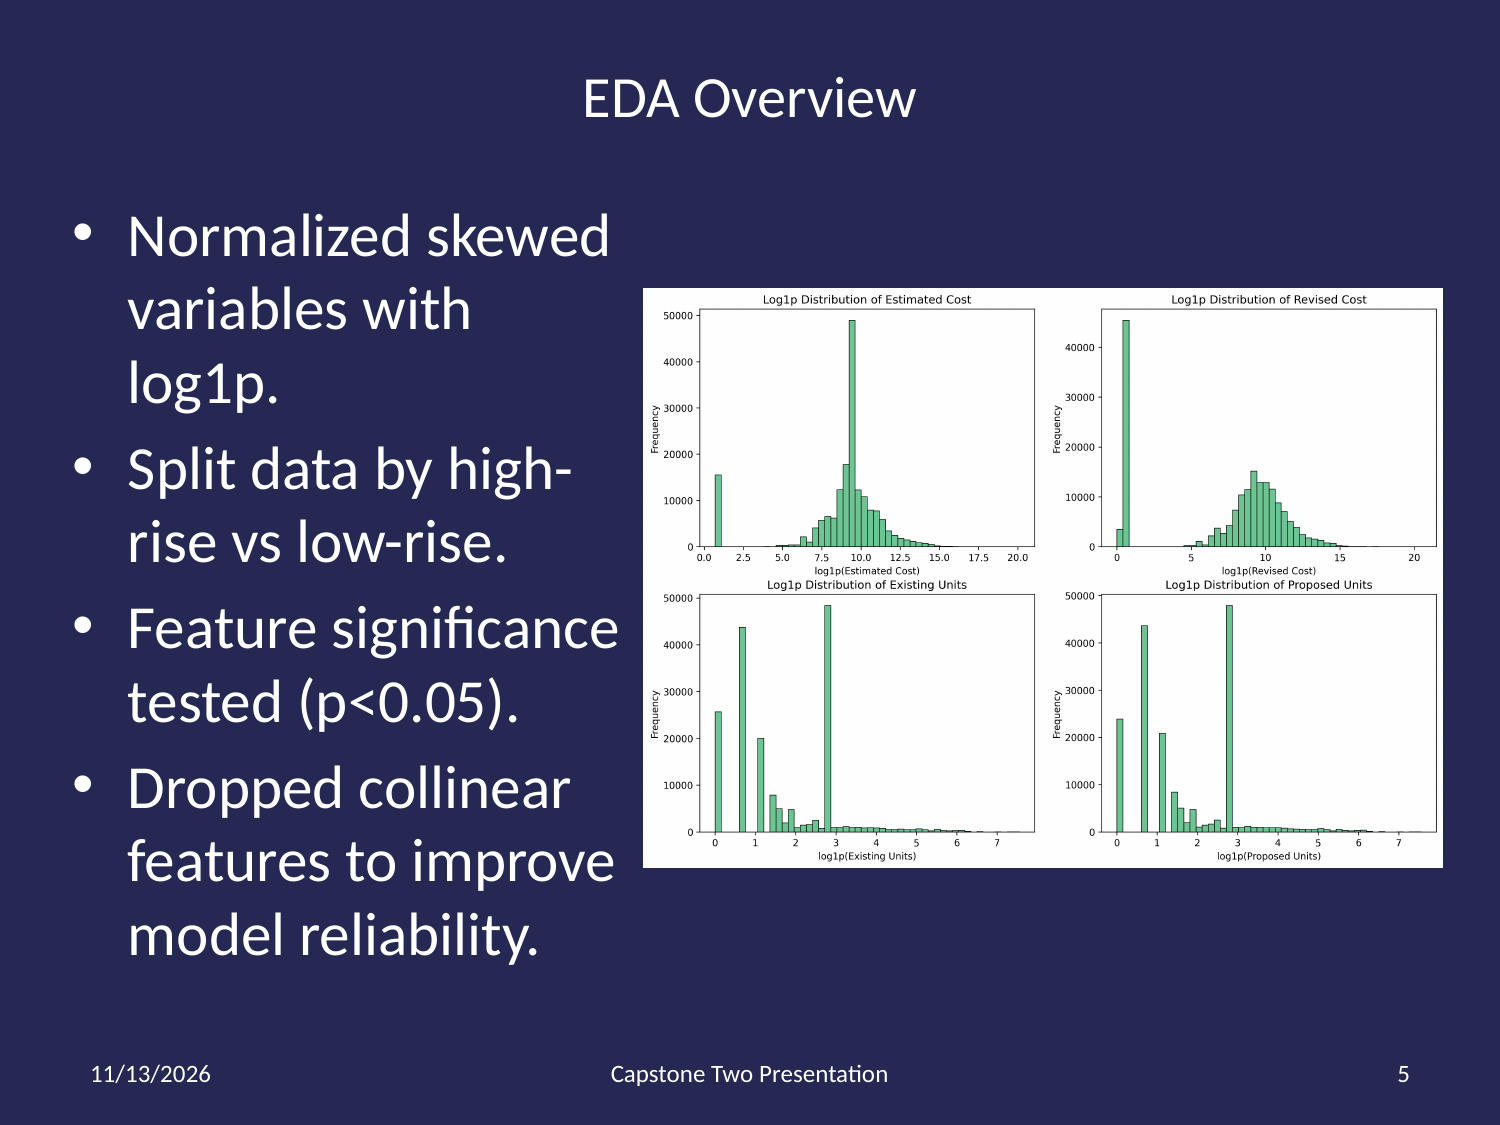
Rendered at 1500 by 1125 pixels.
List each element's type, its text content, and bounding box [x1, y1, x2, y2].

footer Capstone Two Presentation [512, 1042, 988, 1103]
list Normalized skewed variables with log1p. Split data by high-rise vs low-rise. Feature significance tested (p<0.05). Dropped collinear features to improve model reliability. [57, 188, 637, 1012]
slide_number 5 [1074, 1042, 1425, 1103]
picture [643, 288, 1444, 869]
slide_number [75, 1042, 425, 1103]
title EDA Overview [0, 0, 1500, 188]
